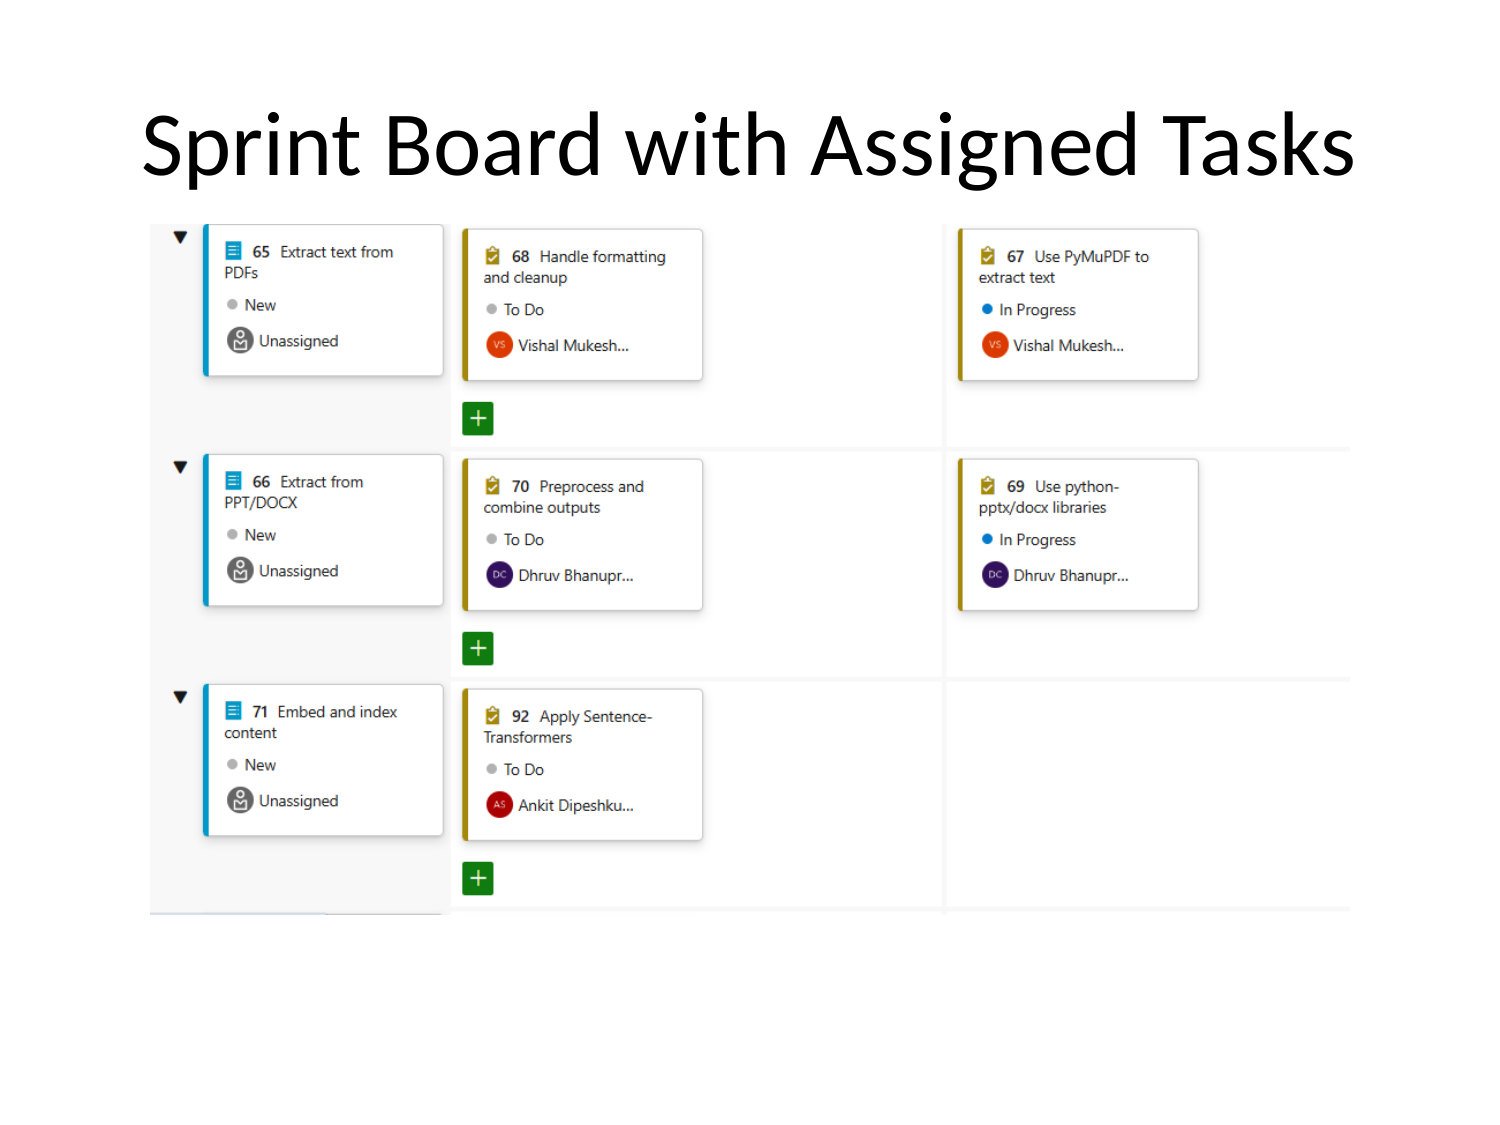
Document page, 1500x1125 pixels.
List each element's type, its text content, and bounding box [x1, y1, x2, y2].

picture [149, 224, 1351, 915]
title Sprint Board with Assigned Tasks [75, 45, 1425, 233]
